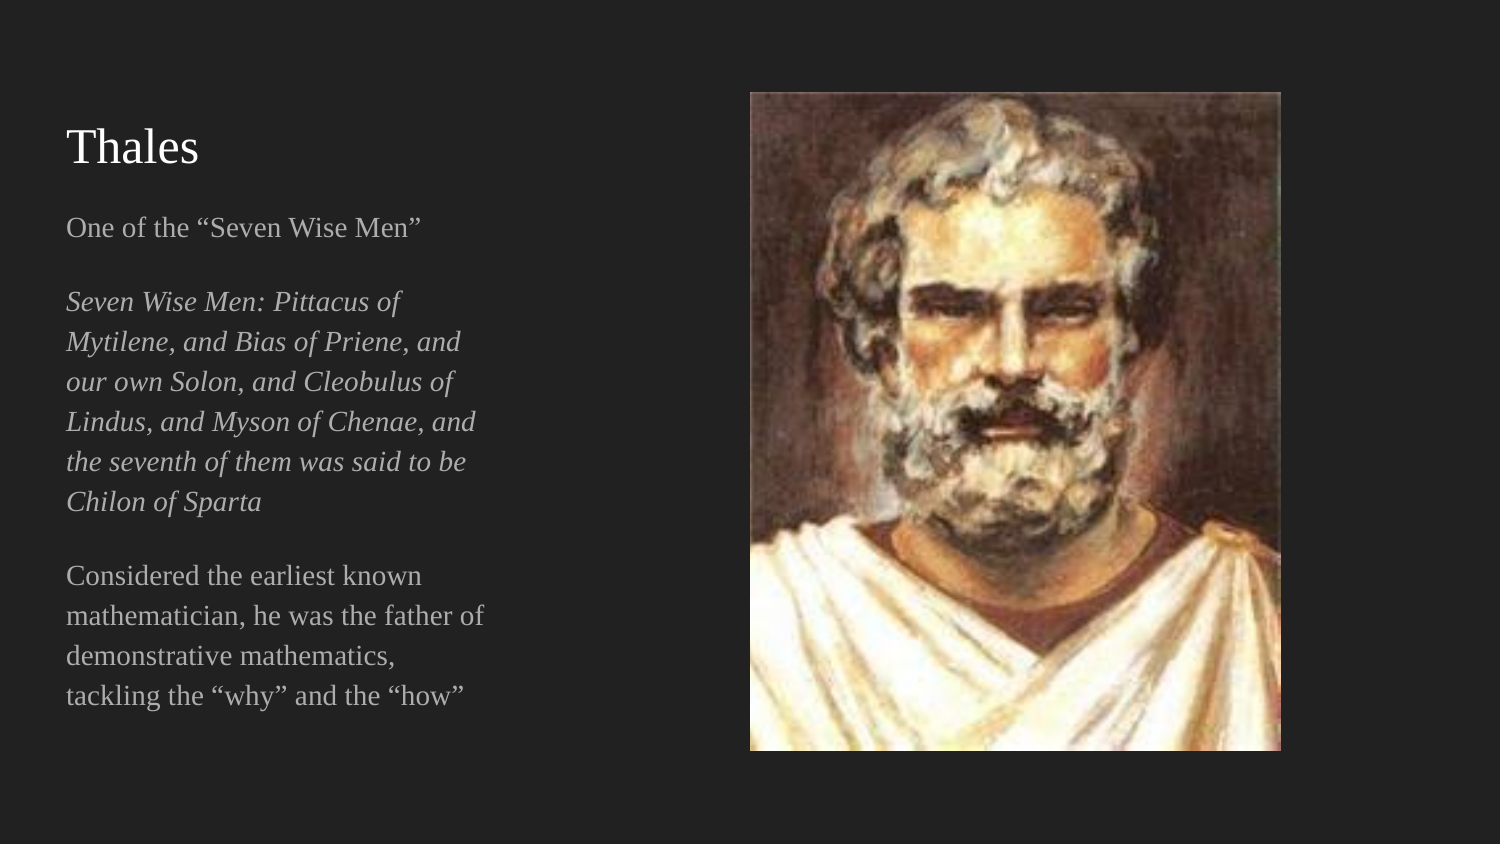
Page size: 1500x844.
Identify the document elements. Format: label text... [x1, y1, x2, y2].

picture [749, 92, 1281, 752]
list One of the “Seven Wise Men” Seven Wise Men: Pittacus of Mytilene, and Bias of Priene, and our own Solon, and Cleobulus of Lindus, and Myson of Chenae, and the seventh of them was said to be Chilon of Sparta Considered the earliest known mathematician, he was the father of demonstrative mathematics, tackling the “why” and the “how” [51, 188, 512, 710]
title Thales [51, 64, 512, 188]
